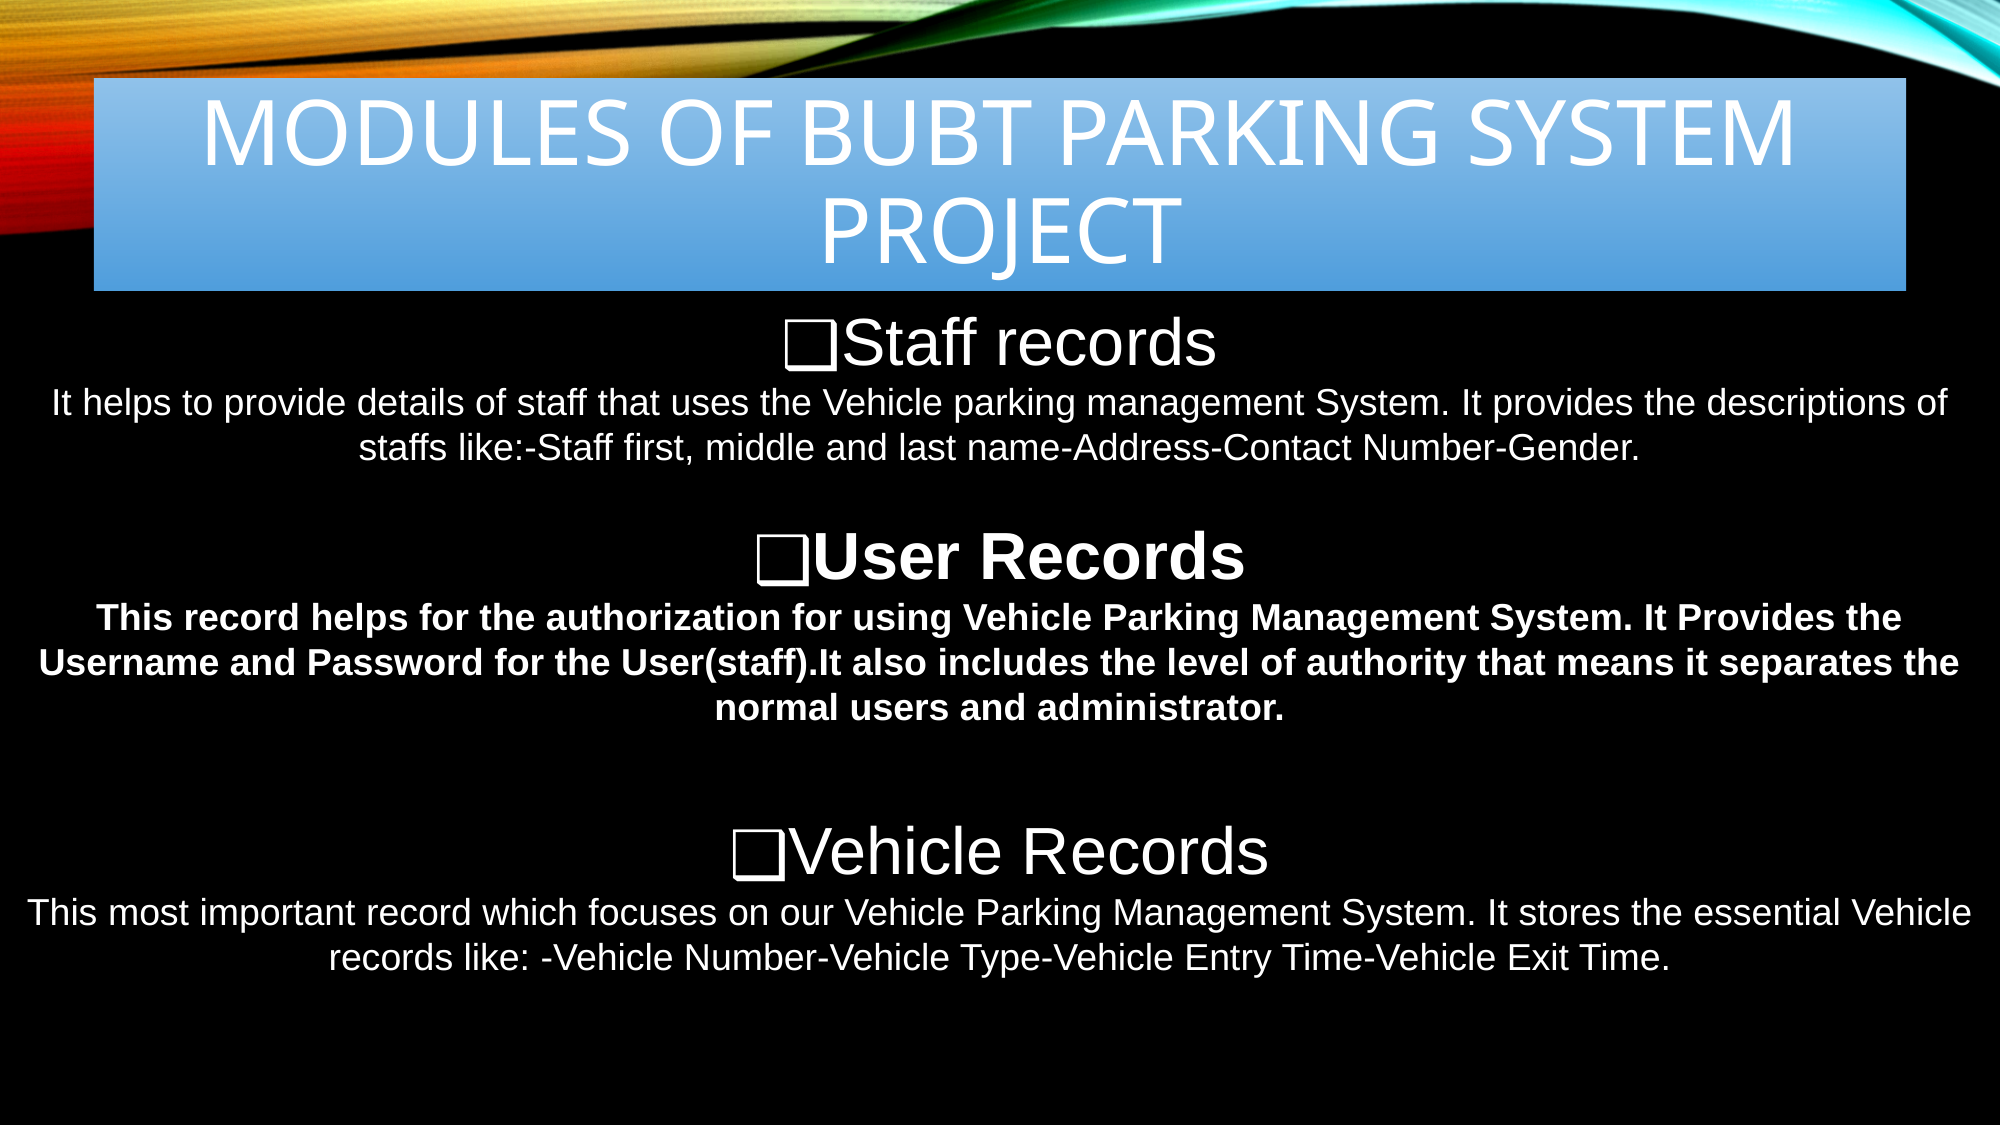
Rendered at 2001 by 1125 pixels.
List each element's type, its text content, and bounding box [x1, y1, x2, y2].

title MODULES OF BUBT PARKING SYSTEM PROJECT [93, 78, 1907, 290]
picture [0, 0, 2000, 237]
text_box Staff records It helps to provide details of staff that uses the Vehicle parking management System. It provides the descriptions of staffs like:-Staff first, middle and last name-Address-Contact Number-Gender. User Records This record helps for the authorization for using Vehicle Parking Management System. It Provides the Username and Password for the User(staff).It also includes the level of authority that means it separates the normal users and administrator. Vehicle Records This most important record which focuses on our Vehicle Parking Management System. It stores the essential Vehicle records like: -Vehicle Number-Vehicle Type-Vehicle Entry Time-Vehicle Exit Time. [0, 290, 2000, 1125]
